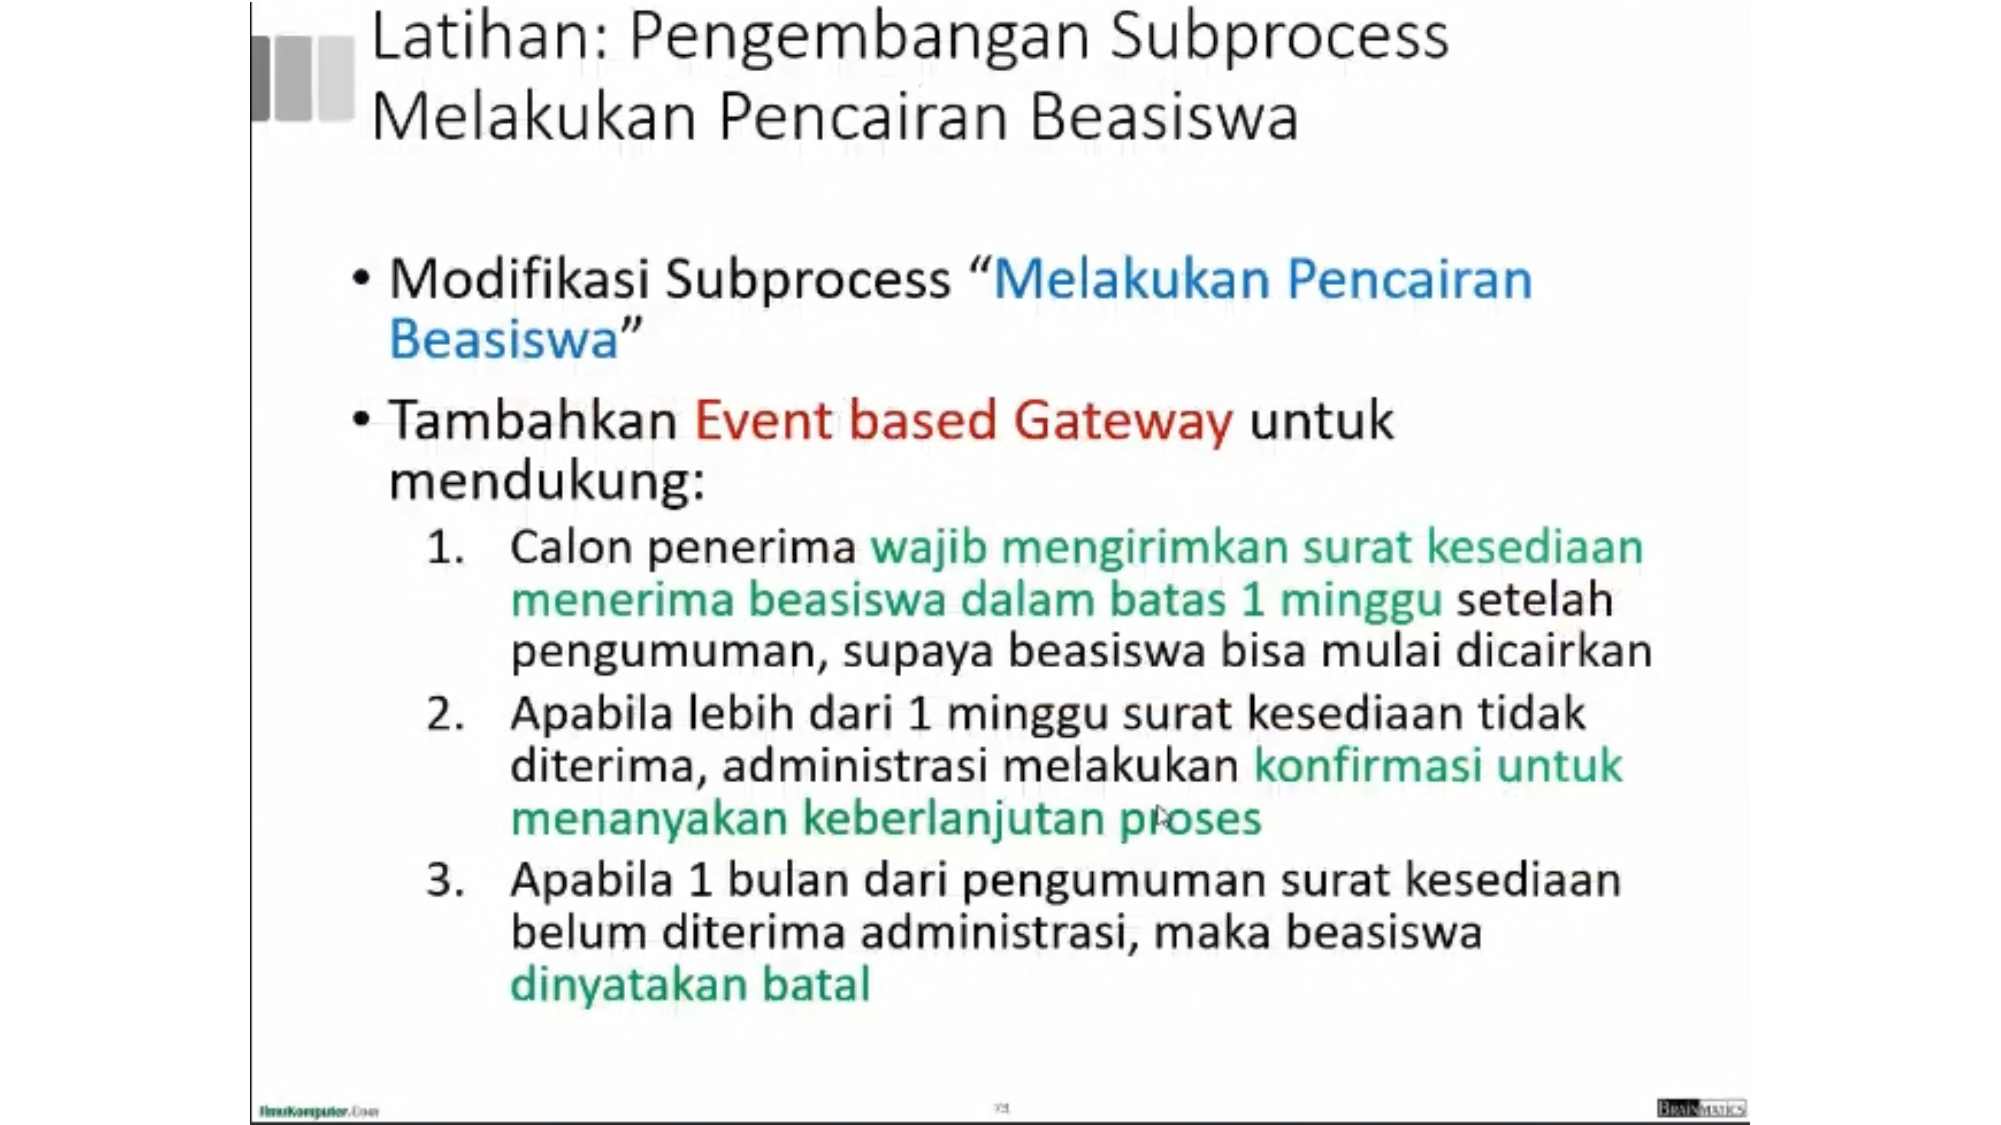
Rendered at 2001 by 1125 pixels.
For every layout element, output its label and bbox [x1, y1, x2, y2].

picture [250, 2, 1750, 1125]
